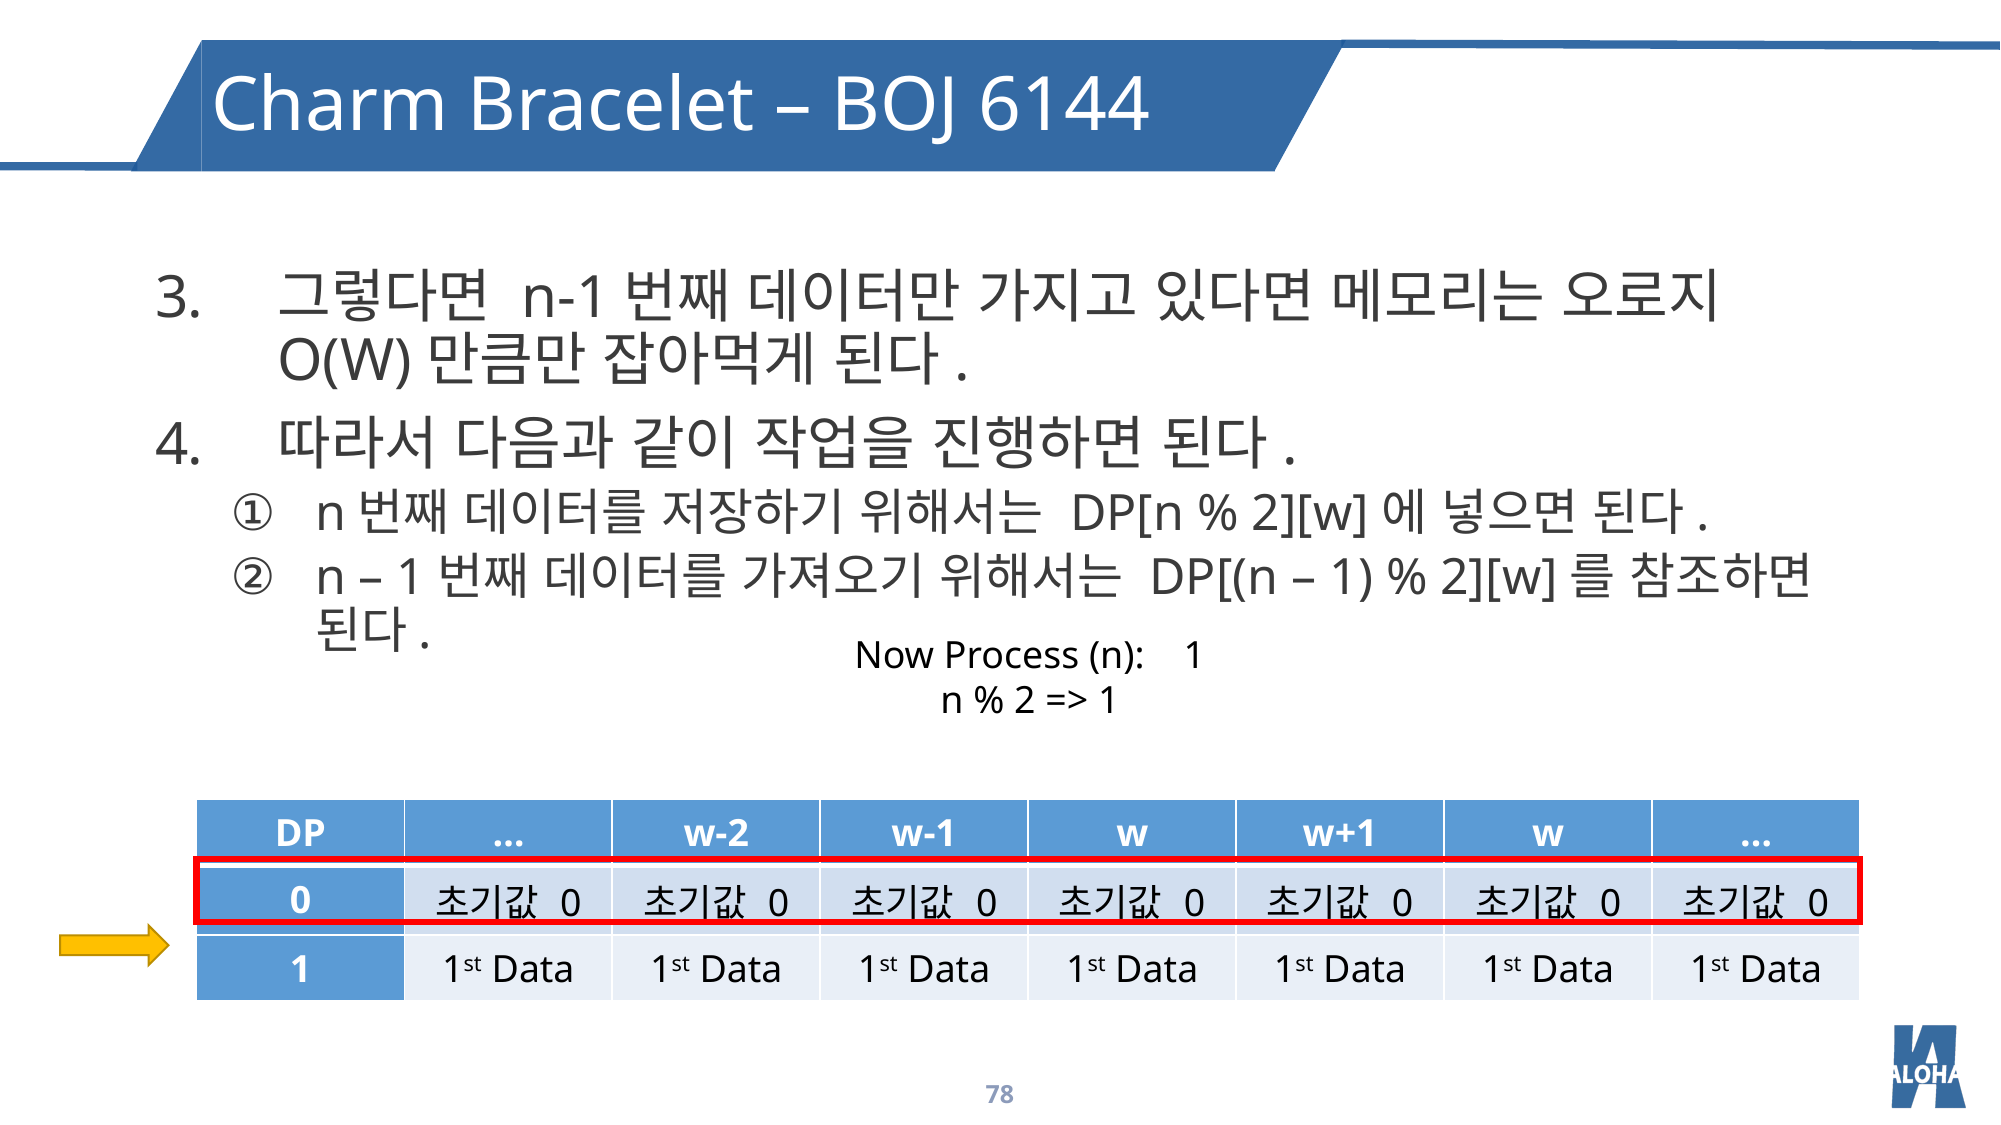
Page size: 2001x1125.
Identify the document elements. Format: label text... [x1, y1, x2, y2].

list Charm Bracelet – BOJ 6144 [196, 45, 1270, 168]
table_cell 초기값 0 [1445, 923, 1651, 934]
list 그렇다면 n-1번째 데이터만 가지고 있다면 메모리는 오로지 O(W)만큼만 잡아먹게 된다. 따라서 다음과 같이 작업을 진행하면 된다. n번째 데이터를 저장하기 위해서는 DP[n % 2][w]에 넣으면 된다. n – 1번째 데이터를 가져오기 위해서는 DP[(n – 1) % 2][w]를 참조하면 된다. [140, 259, 1884, 1007]
text_box [59, 922, 170, 968]
table_cell 1 [197, 936, 404, 1000]
table_cell 초기값 0 [1237, 923, 1443, 934]
table_header … [1653, 800, 1859, 858]
table_cell 1st Data [405, 936, 611, 1000]
table_cell 1st Data [821, 936, 1027, 1000]
table_header w+1 [1237, 800, 1443, 858]
slide_number 78 [774, 1065, 1225, 1125]
table_cell 1st Data [613, 936, 819, 1000]
table_cell 1st Data [1653, 936, 1859, 1000]
picture [1853, 1006, 2000, 1125]
table_header DP [197, 800, 404, 858]
table_header w-1 [821, 800, 1027, 858]
text_box [195, 858, 1861, 923]
table_header … [405, 800, 611, 858]
table_cell 초기값 0 [613, 923, 819, 934]
table_cell 초기값 0 [821, 923, 1027, 934]
table_cell 초기값 0 [1029, 923, 1235, 934]
table_cell 1st Data [1445, 936, 1651, 1000]
text_box Now Process (n): 1 n % 2 => 1 [839, 624, 1221, 729]
table_cell 초기값 0 [1653, 923, 1859, 934]
table_header w [1445, 800, 1651, 858]
table_cell 1st Data [1237, 936, 1443, 1000]
table_cell 초기값 0 [405, 923, 611, 934]
table_header w-2 [613, 800, 819, 858]
table_header w [1029, 800, 1235, 858]
table_cell 0 [197, 923, 404, 934]
table_cell 1st Data [1029, 936, 1235, 1000]
